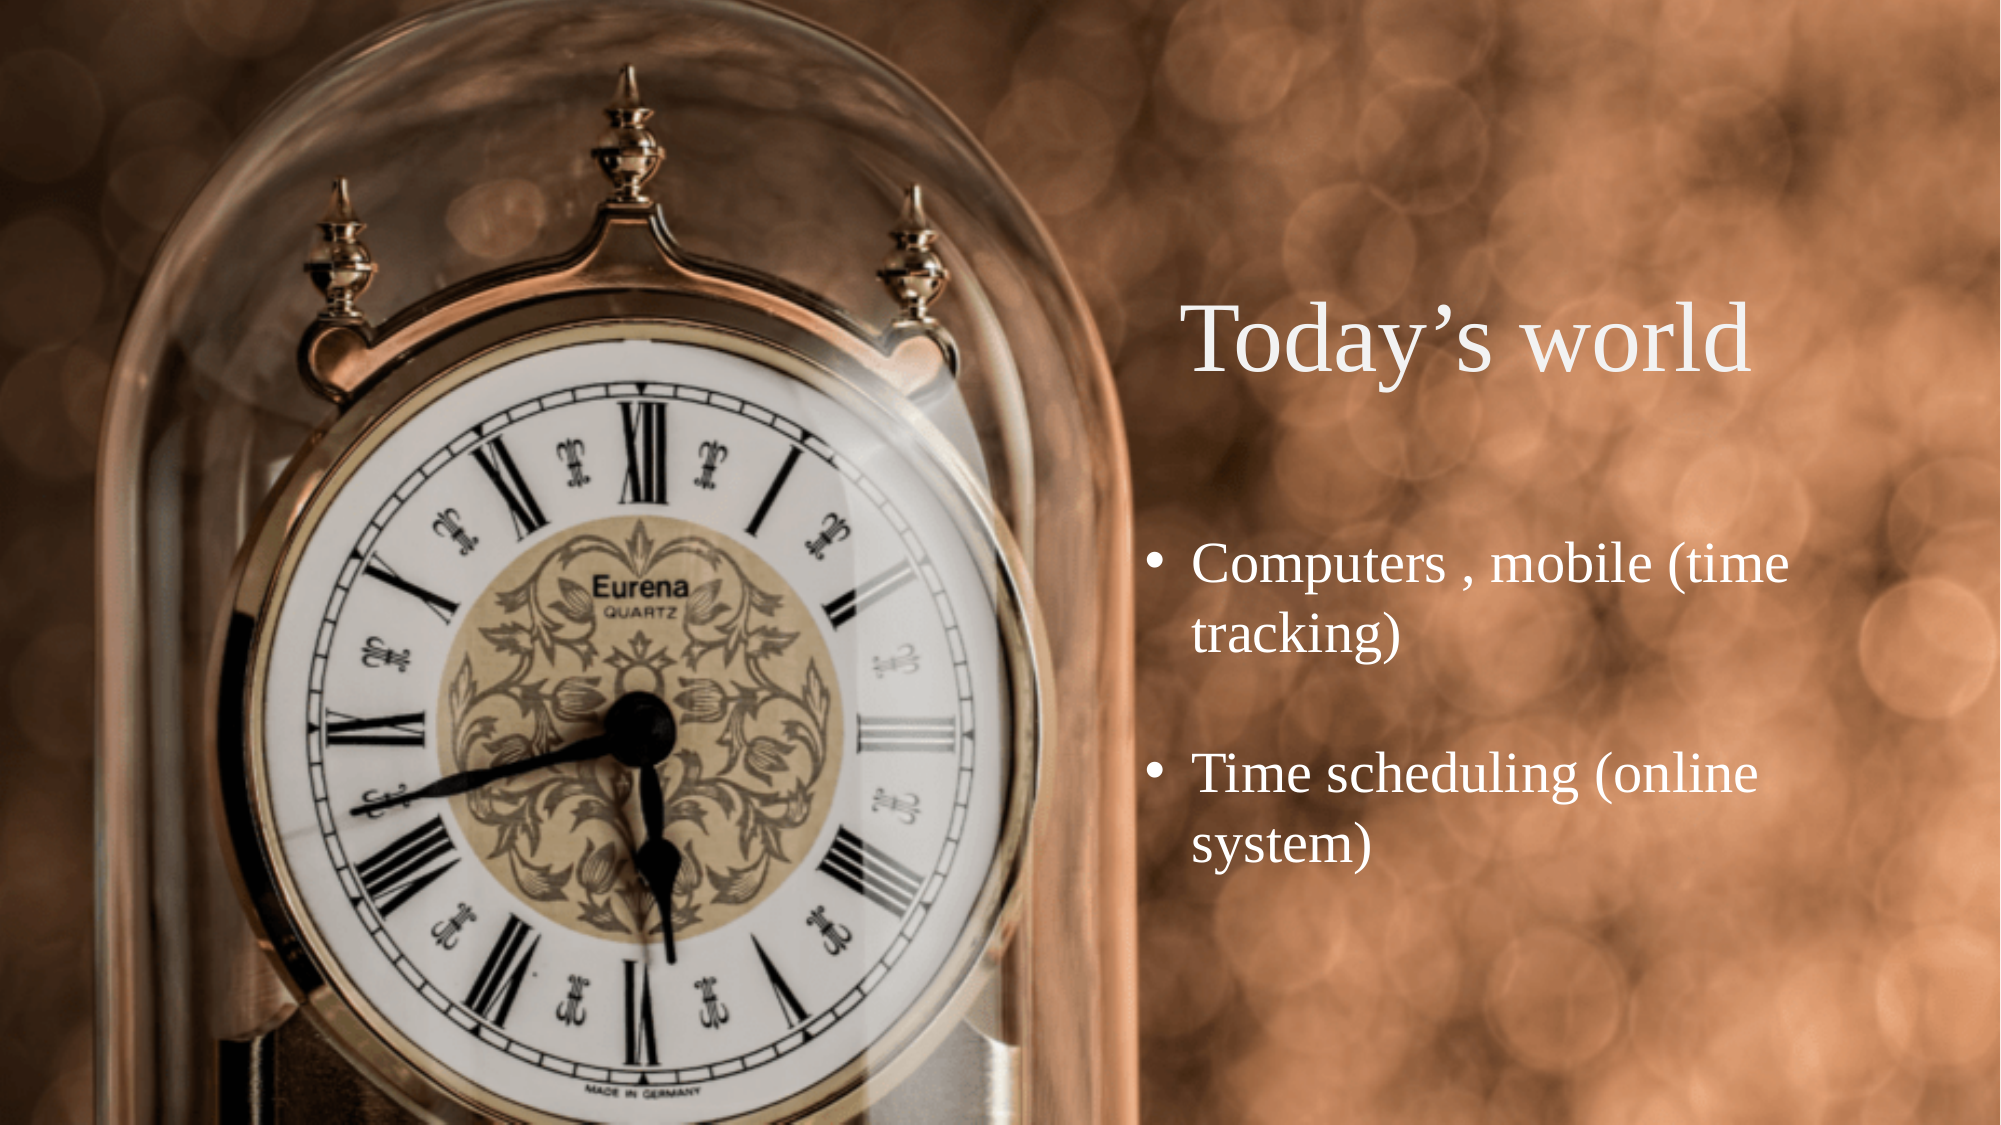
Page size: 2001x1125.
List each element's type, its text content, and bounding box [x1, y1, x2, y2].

text_box Today’s world [1164, 264, 1959, 400]
text_box Computers , mobile (time tracking) Time scheduling (online system) [1129, 447, 1849, 1022]
picture [0, 0, 2001, 1125]
